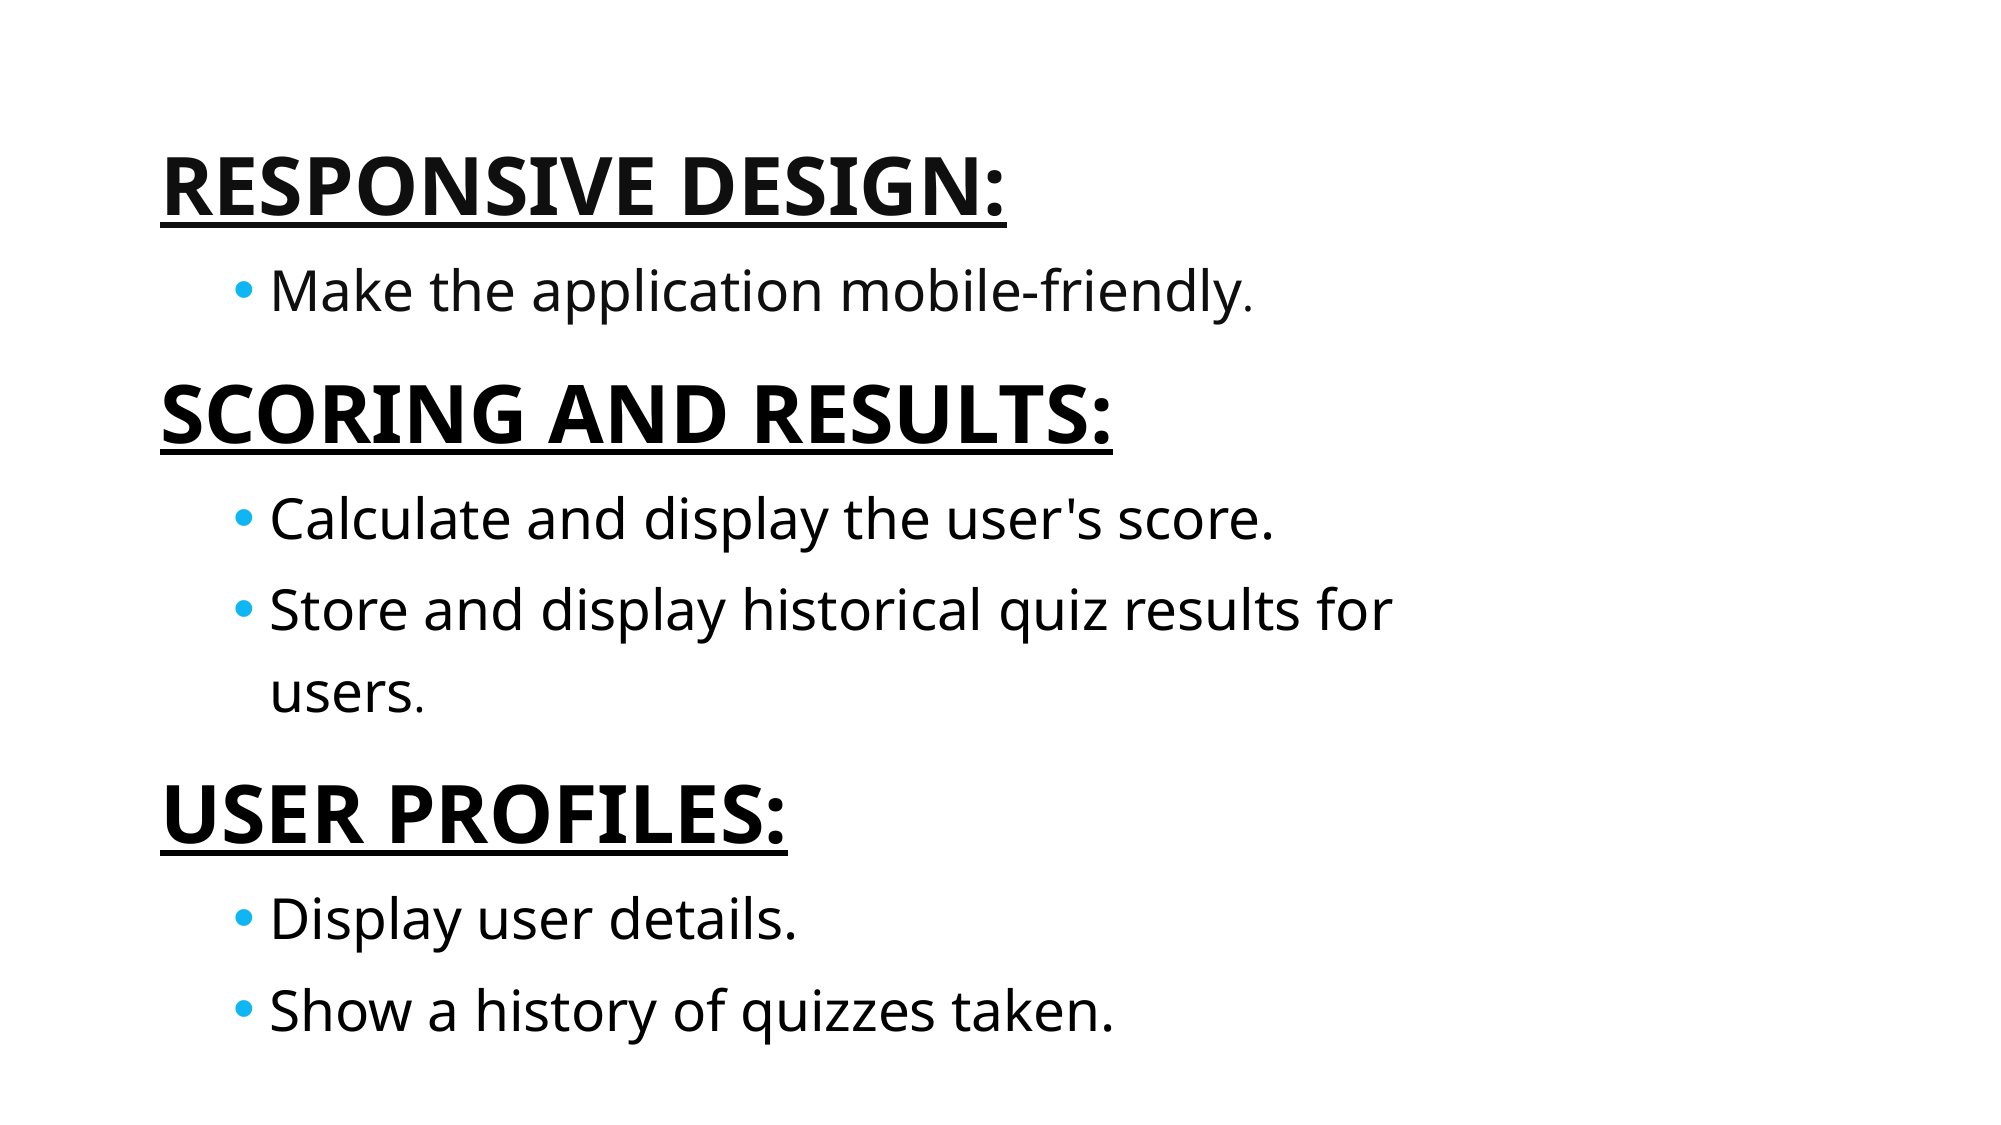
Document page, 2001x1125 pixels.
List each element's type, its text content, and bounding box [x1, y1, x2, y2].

list RESPONSIVE DESIGN: Make the application mobile-friendly. SCORING AND RESULTS: Calculate and display the user's score. Store and display historical quiz results for users. USER PROFILES: Display user details. Show a history of quizzes taken. [0, 108, 1560, 1057]
